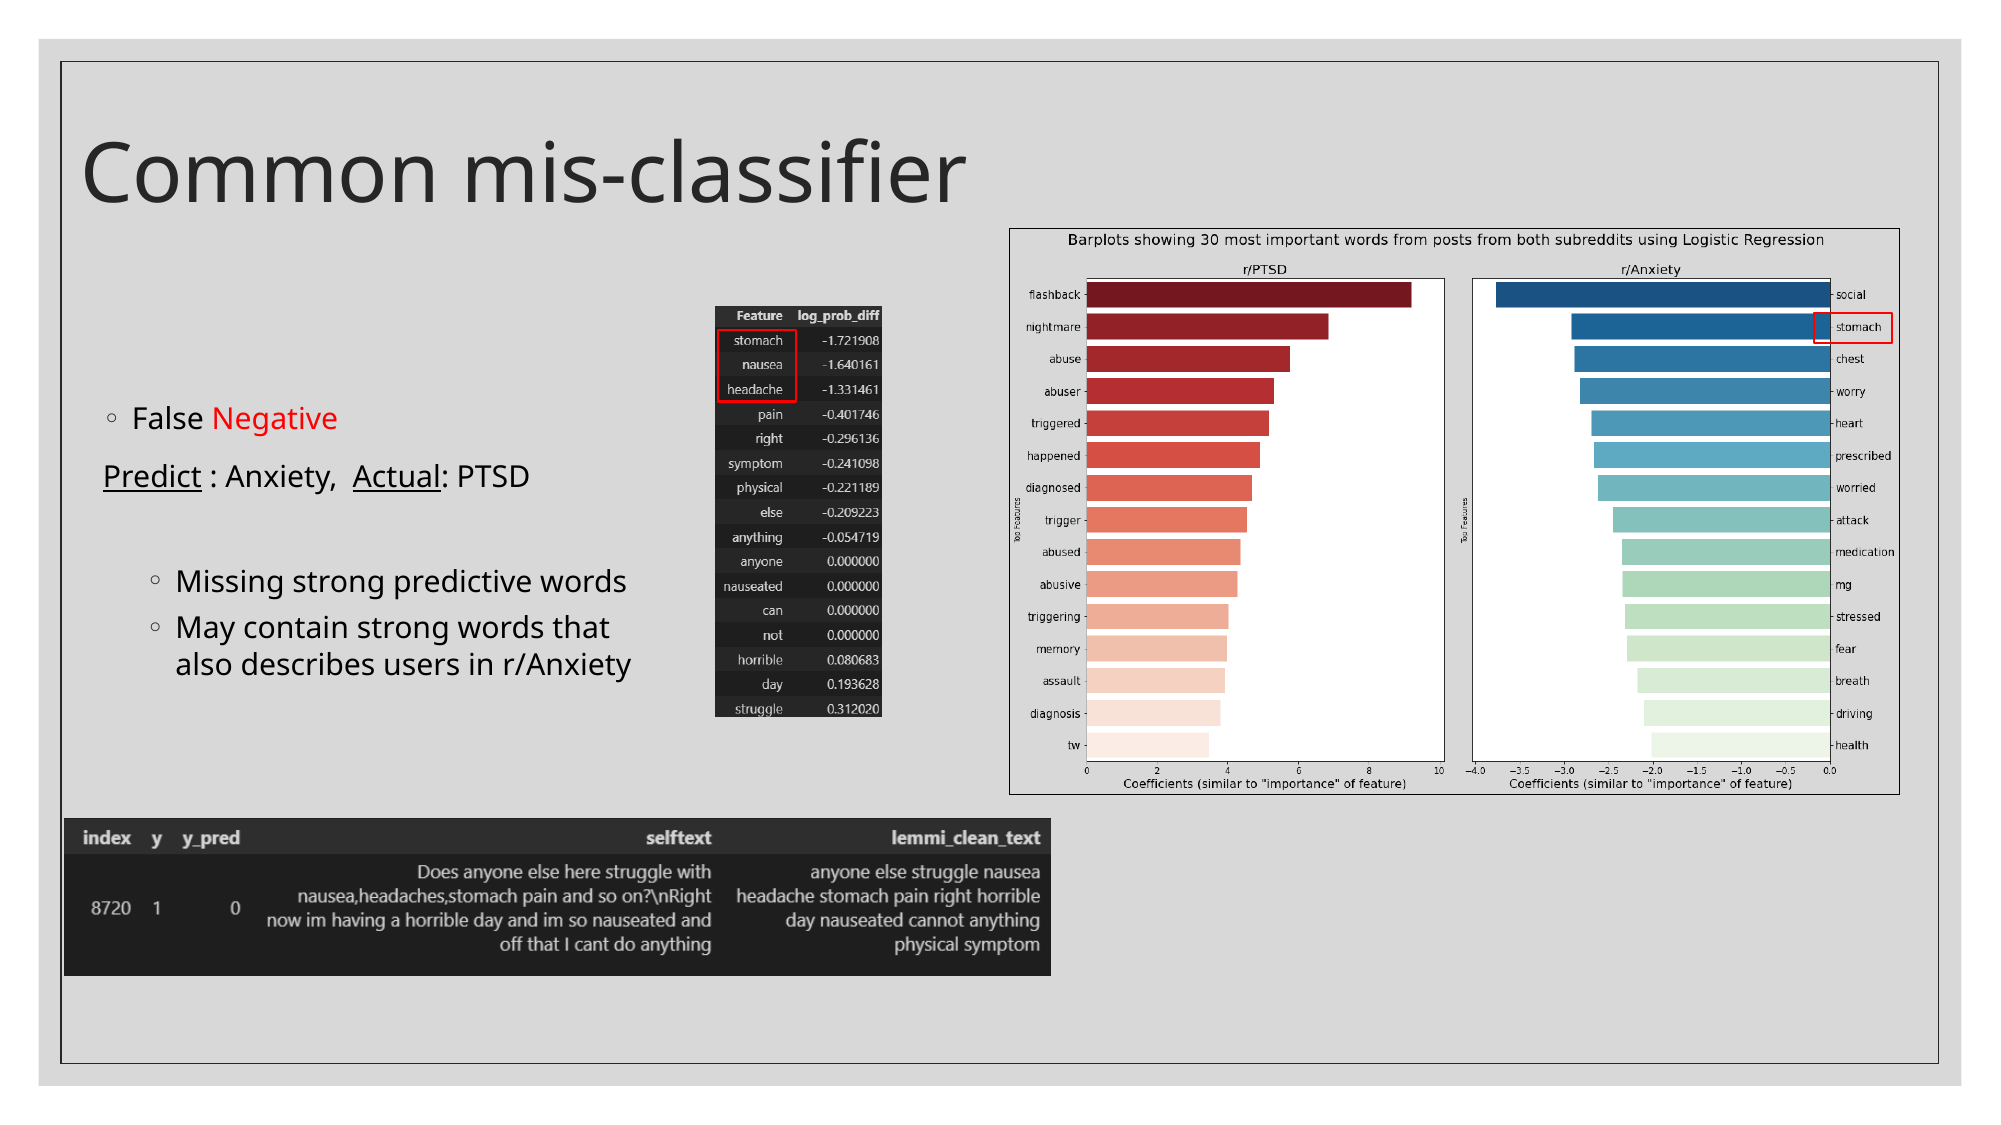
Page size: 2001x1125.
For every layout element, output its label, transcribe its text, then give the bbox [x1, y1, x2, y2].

picture [1009, 228, 1900, 795]
picture [715, 306, 882, 717]
picture [64, 818, 1051, 976]
list False Negative Predict : Anxiety, Actual: PTSD Missing strong predictive words May contain strong words that also describes users in r/Anxiety [87, 388, 655, 757]
title Common mis-classifier [64, 62, 1715, 288]
